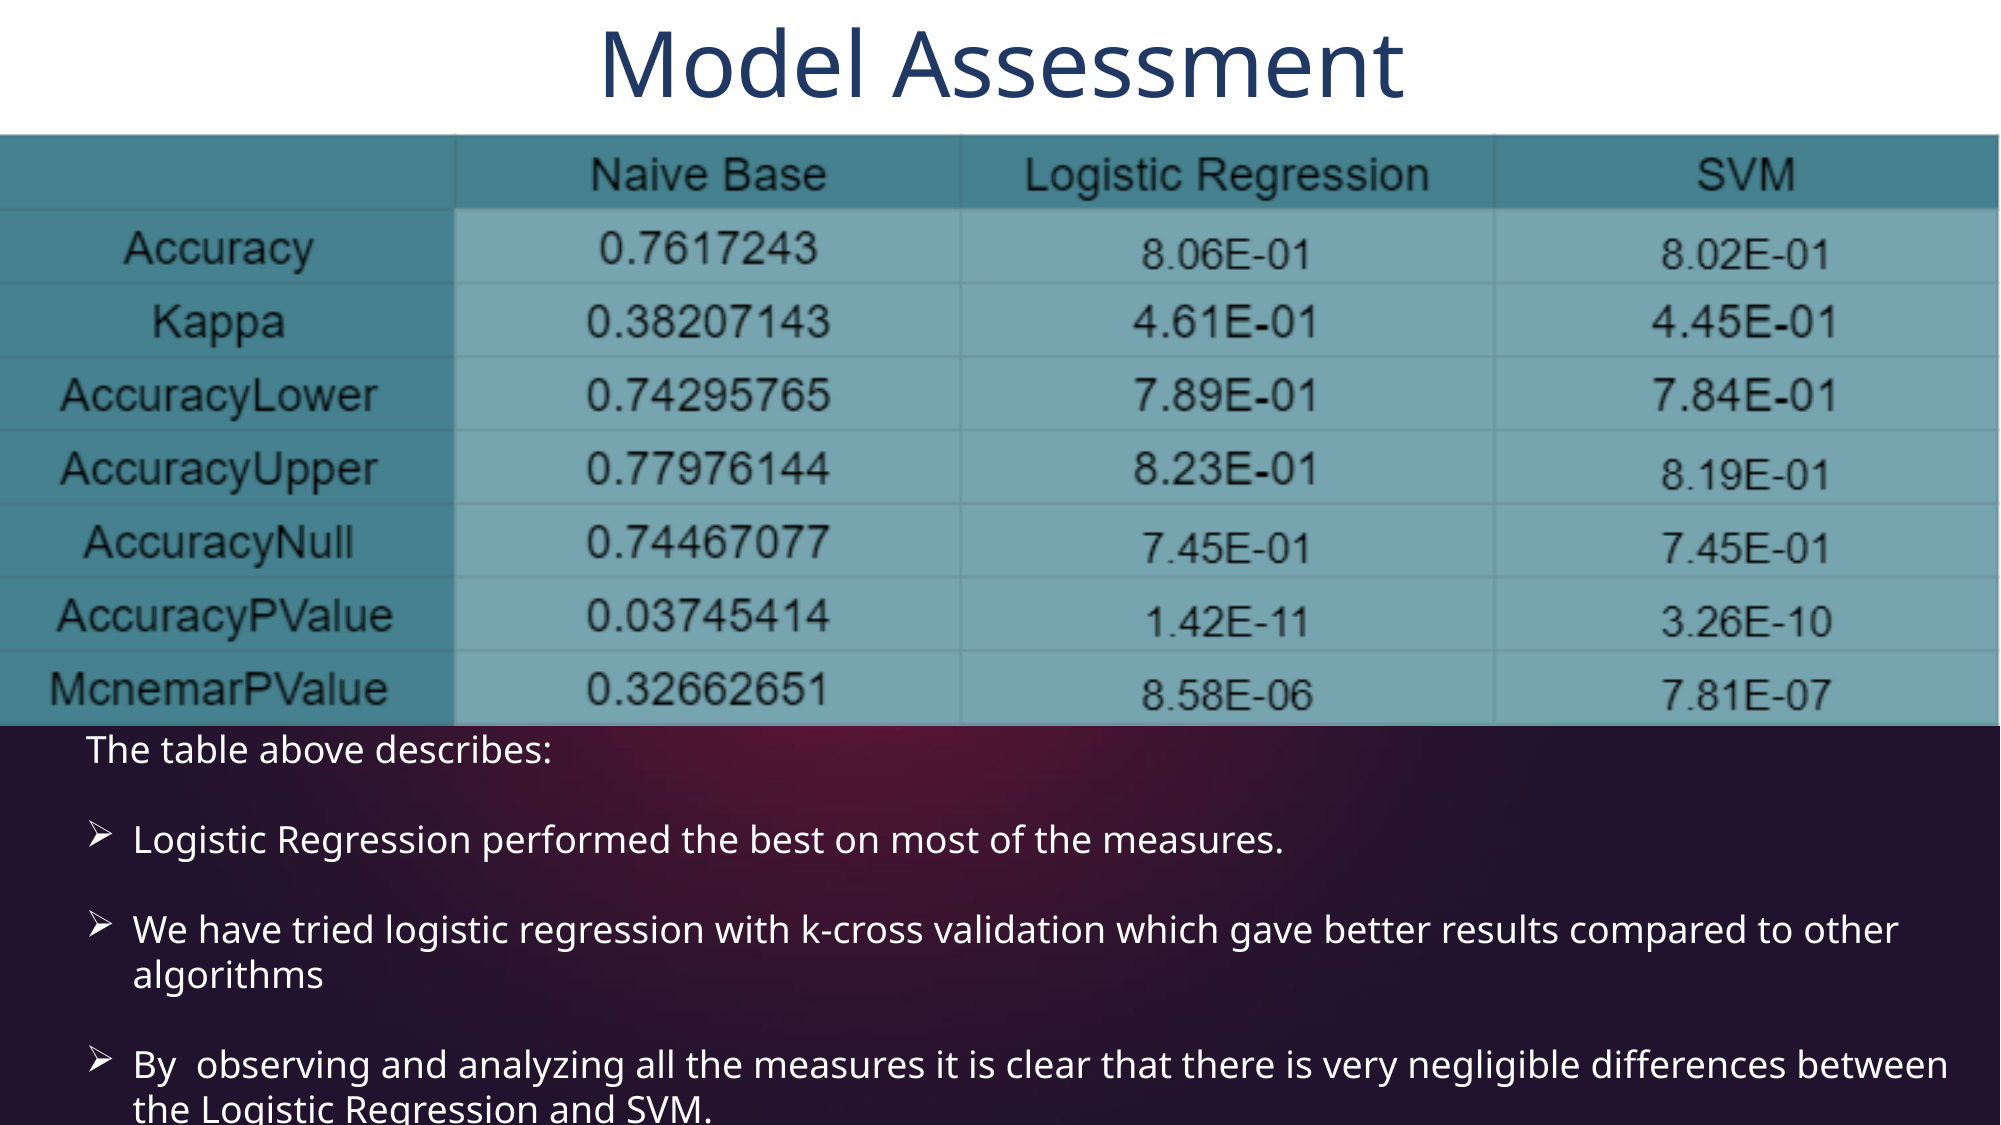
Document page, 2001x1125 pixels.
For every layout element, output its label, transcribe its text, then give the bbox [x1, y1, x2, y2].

title Model Assessment [0, 0, 2000, 133]
picture [0, 133, 2000, 1125]
